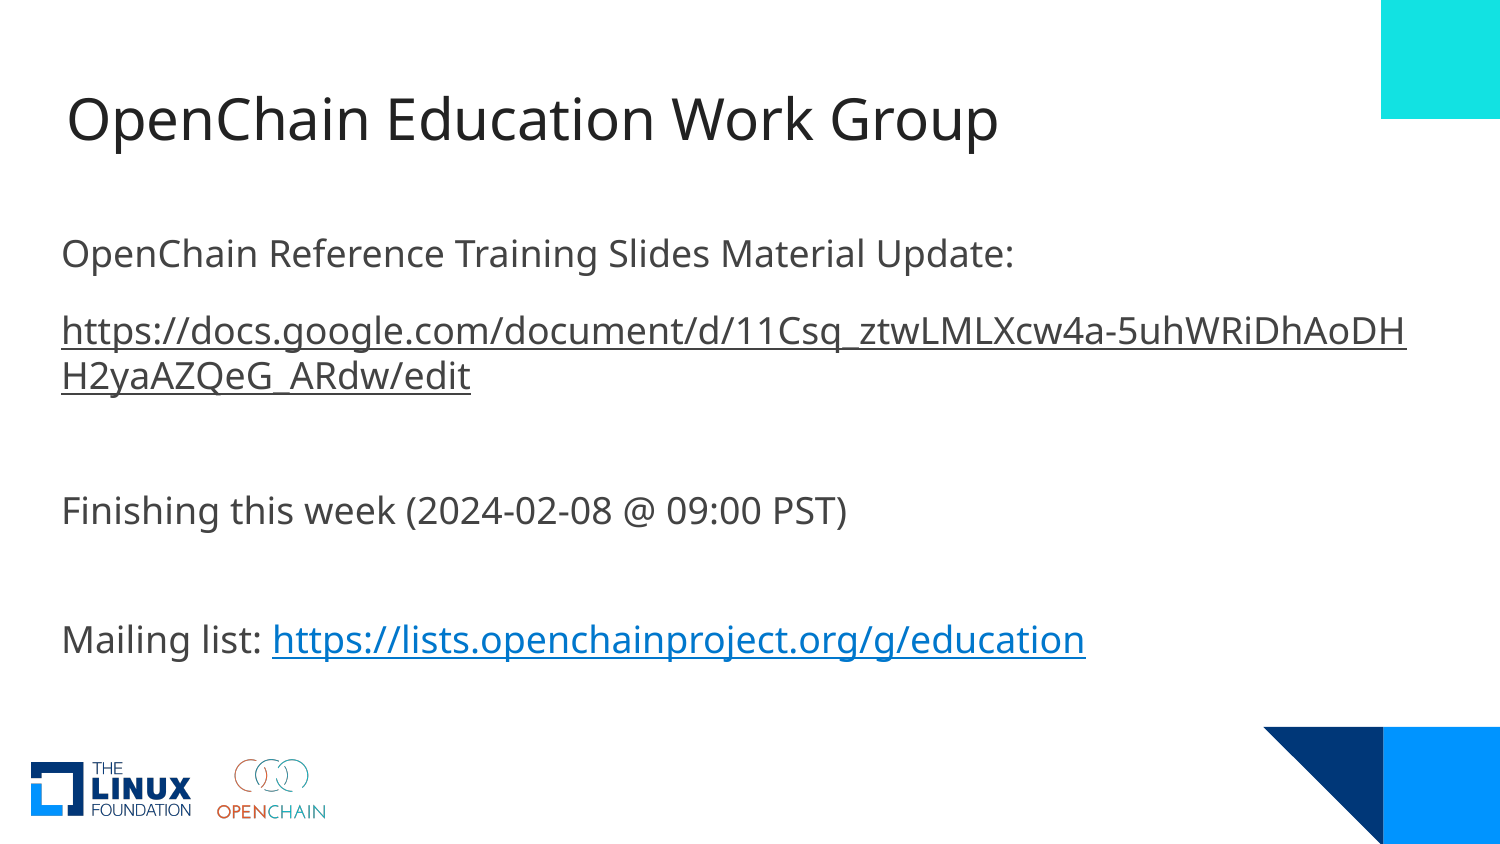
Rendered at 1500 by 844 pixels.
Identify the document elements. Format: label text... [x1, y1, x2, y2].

picture [215, 757, 327, 821]
picture [31, 762, 191, 816]
list OpenChain Reference Training Slides Material Update: https://docs.google.com/document/d/11Csq_ztwLMLXcw4a-5uhWRiDhAoDHH2yaAZQeG_ARdw/edit Finishing this week (2024-02-08 @ 09:00 PST) Mailing list: https://lists.openchainproject.org/g/education [46, 207, 1444, 756]
title OpenChain Education Work Group [51, 67, 1449, 167]
